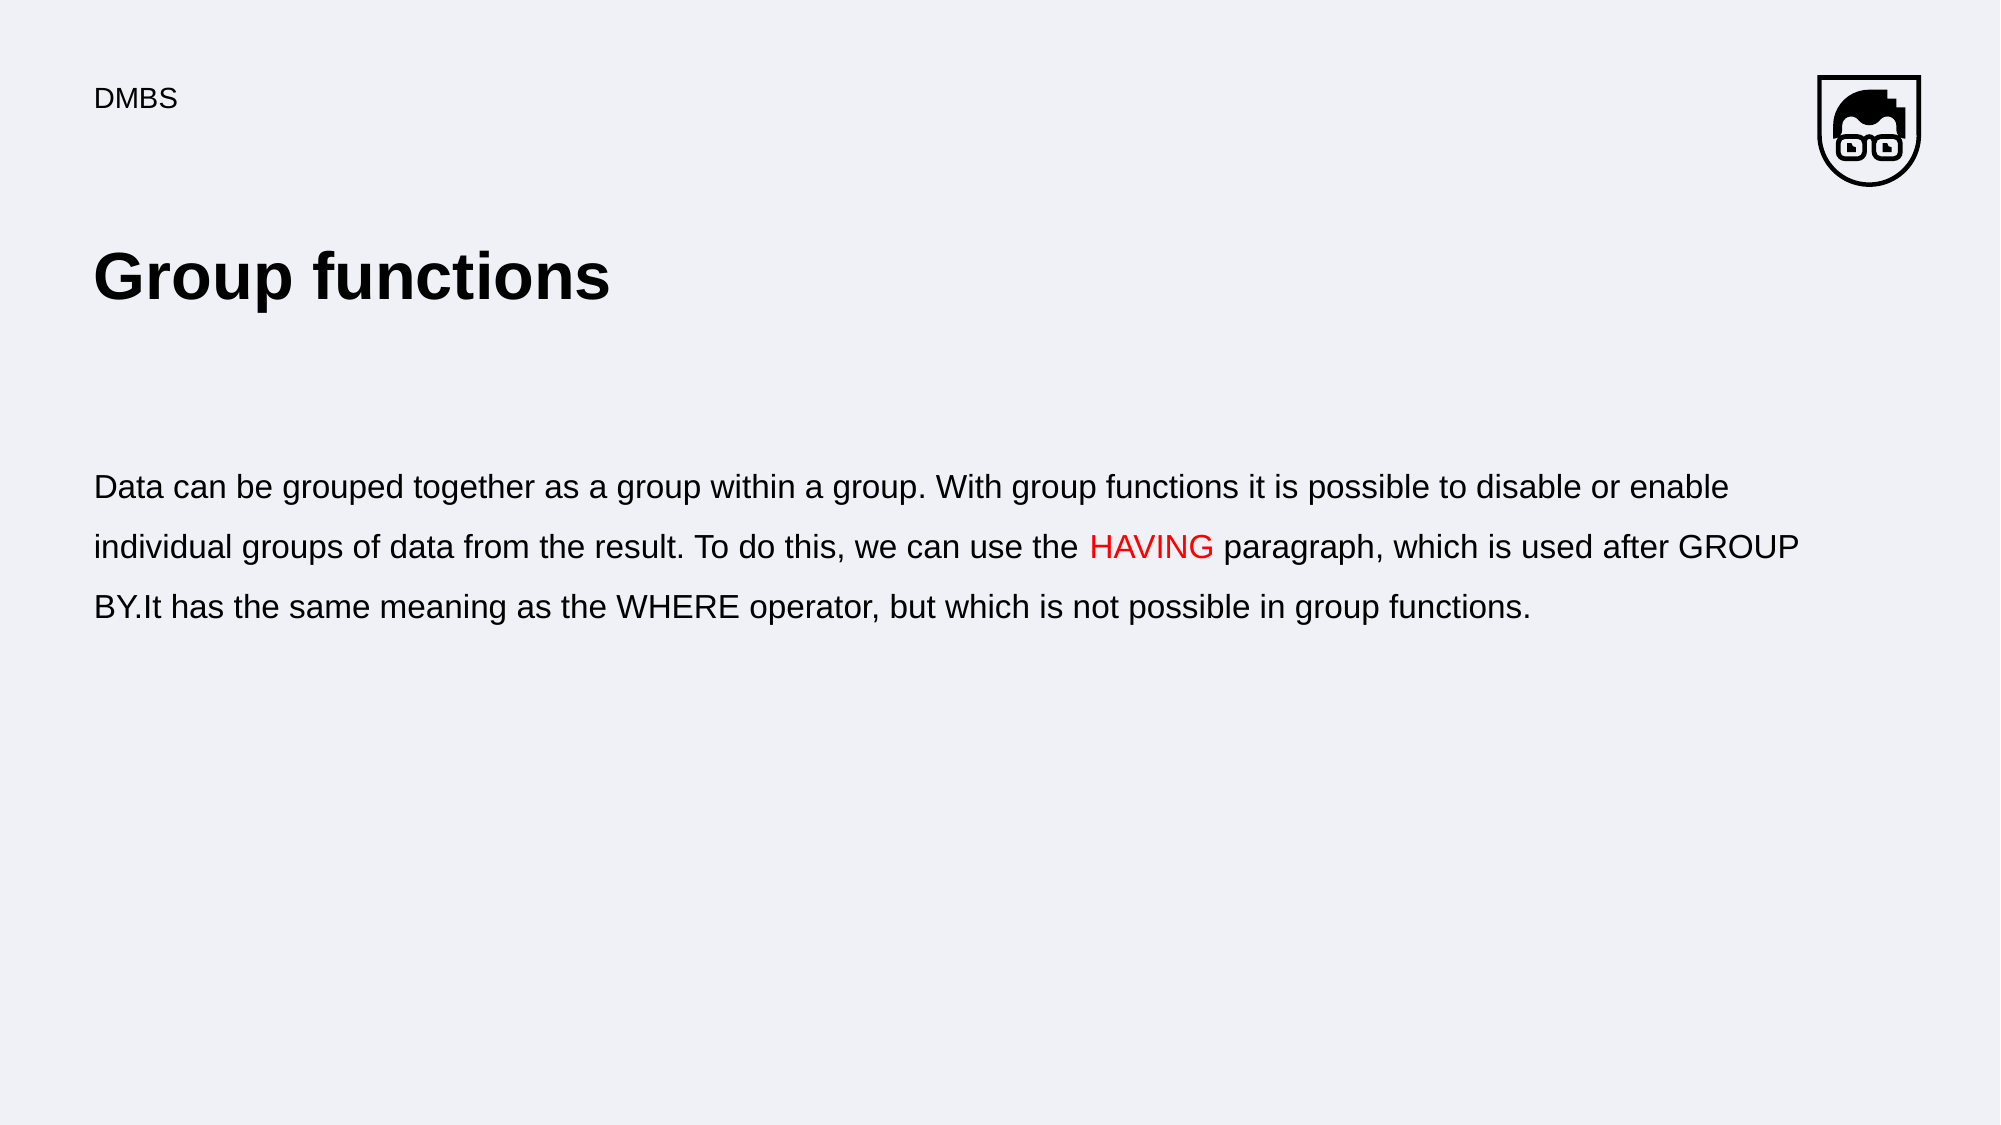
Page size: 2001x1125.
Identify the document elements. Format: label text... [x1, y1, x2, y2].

list DMBS [78, 75, 1000, 150]
title Group functions [78, 224, 1851, 438]
list Data can be grouped together as a group within a group. With group functions it is possible to disable or enable individual groups of data from the result. To do this, we can use the HAVING paragraph, which is used after GROUP BY.It has the same meaning as the WHERE operator, but which is not possible in group functions. [78, 438, 1861, 1085]
